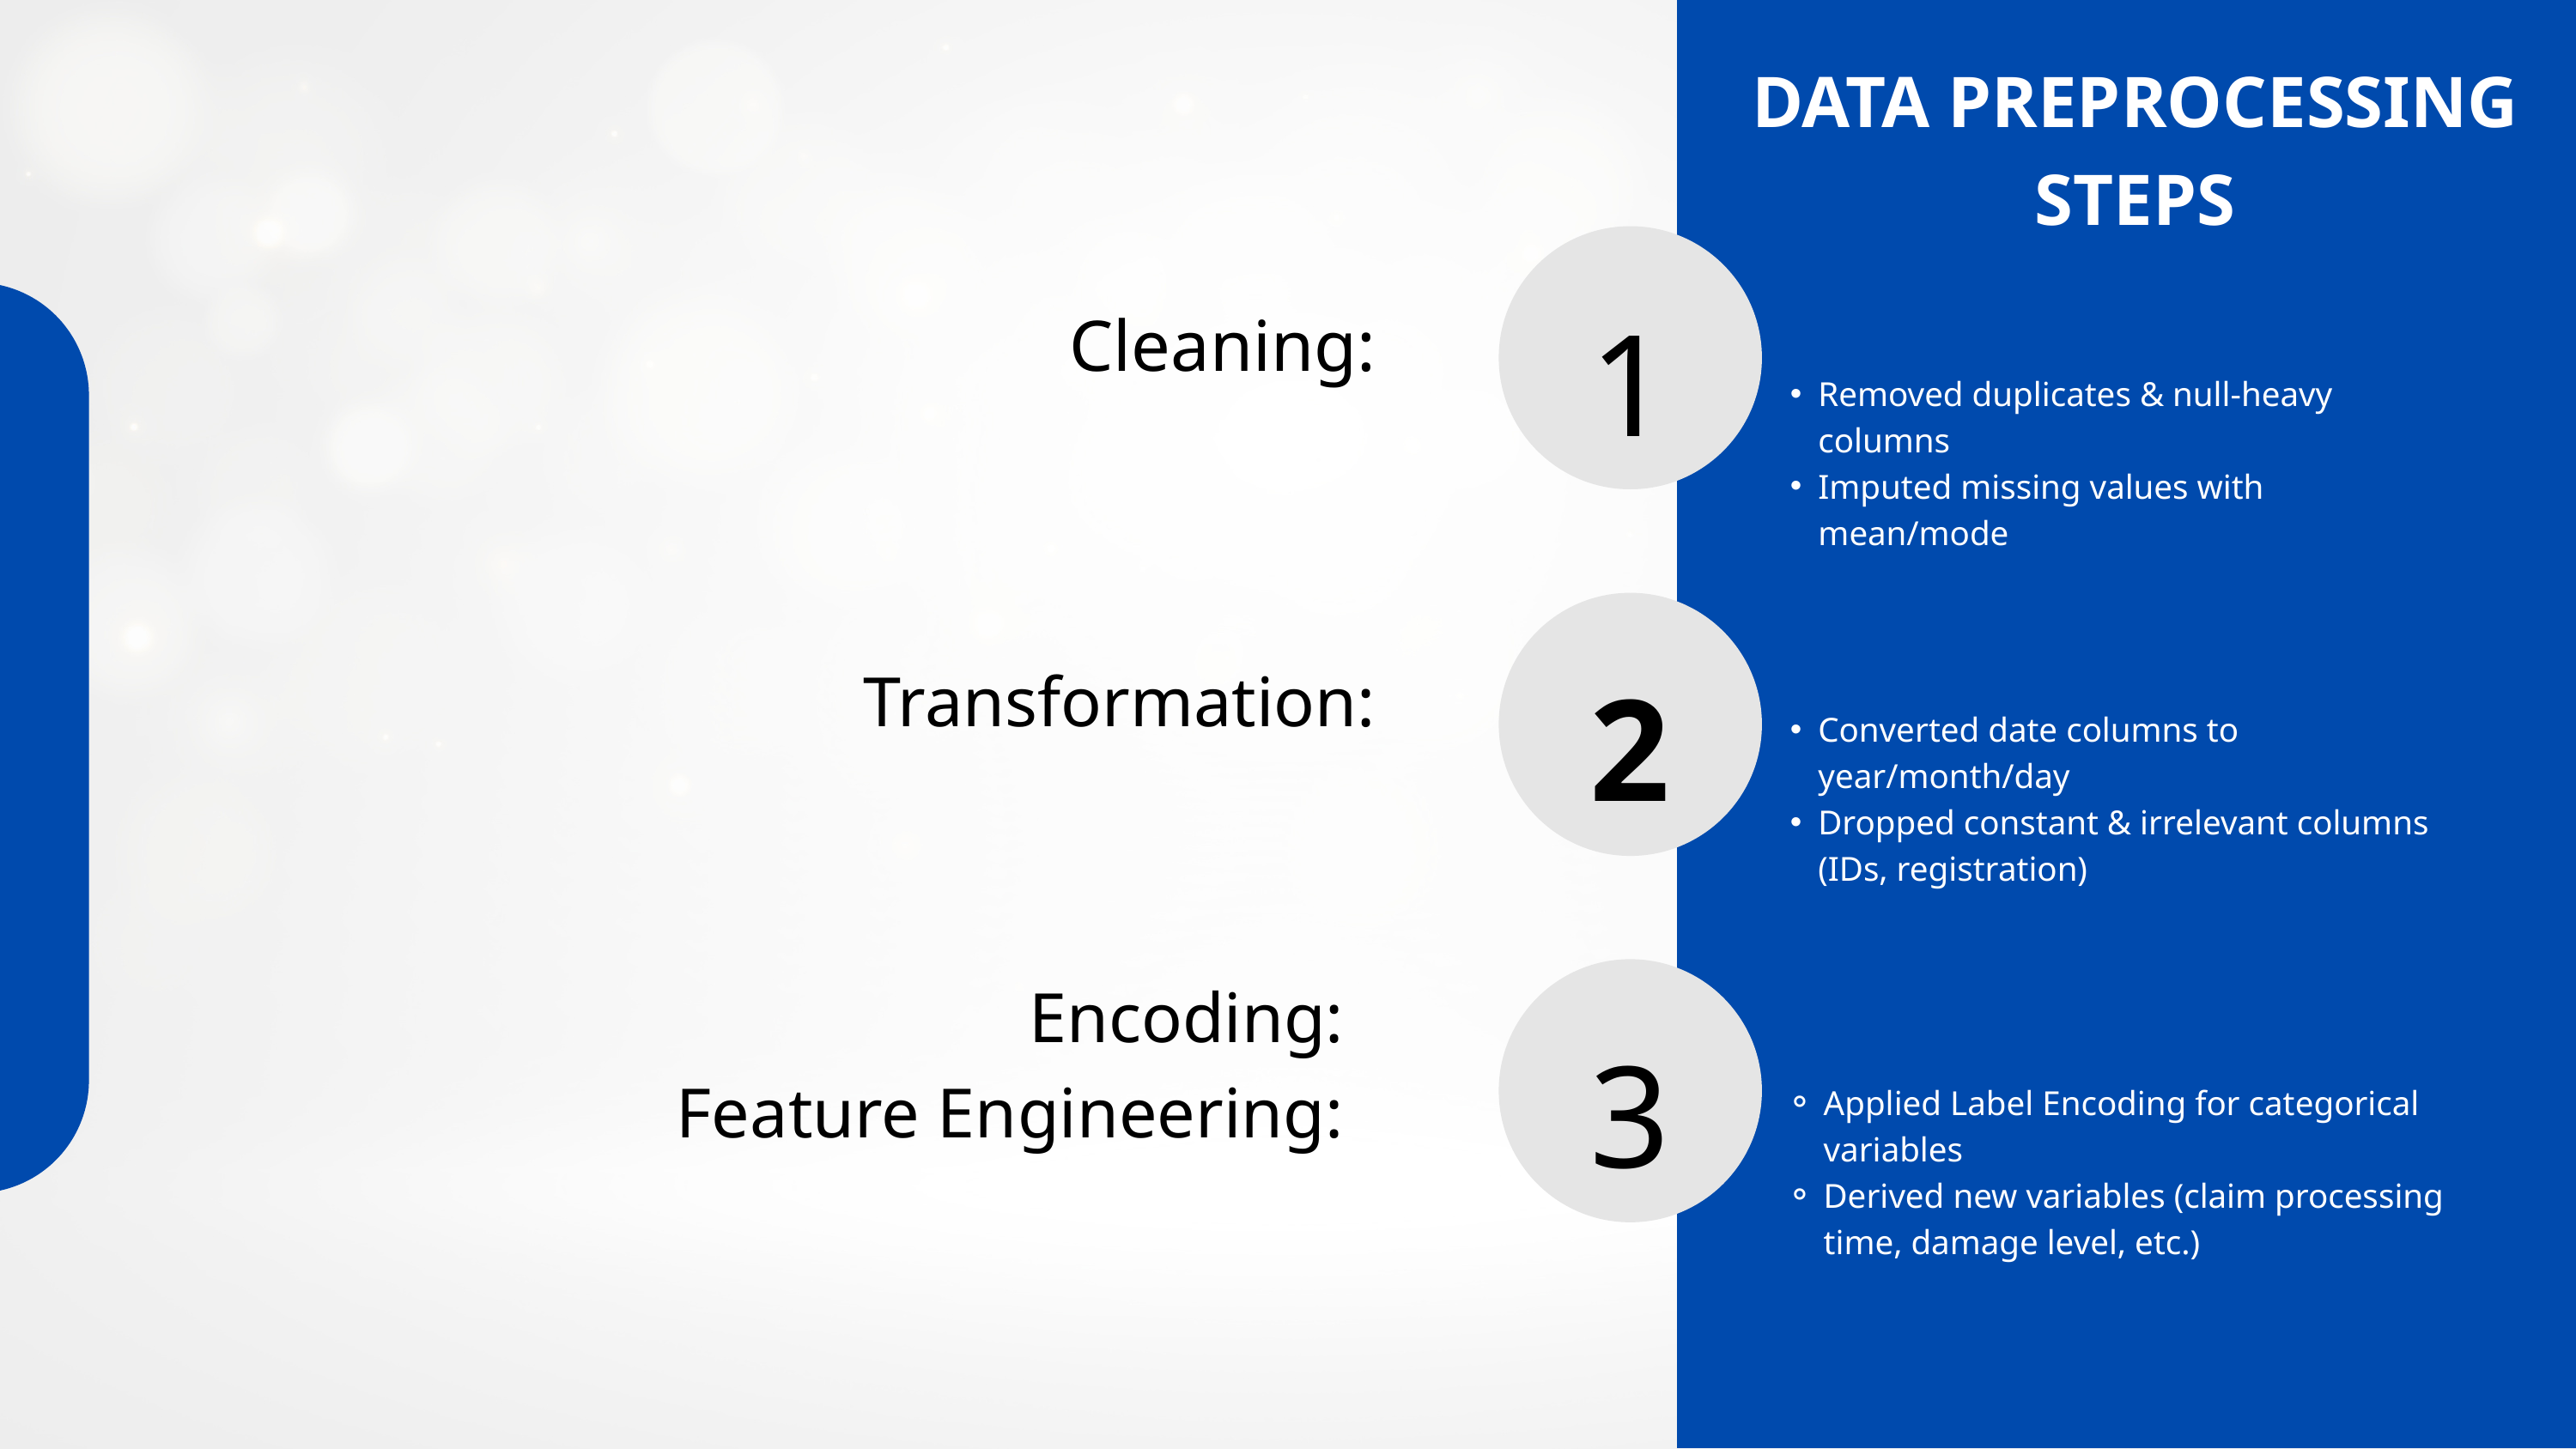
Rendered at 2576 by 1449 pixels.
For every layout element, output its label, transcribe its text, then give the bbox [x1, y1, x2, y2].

text_box Cleaning: [538, 287, 1376, 385]
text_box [0, 282, 89, 1194]
text_box Transformation: [538, 645, 1376, 741]
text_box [1498, 226, 1763, 490]
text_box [1498, 959, 1763, 1223]
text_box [1498, 592, 1763, 857]
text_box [1677, 0, 2576, 1449]
text_box Encoding: Feature Engineering: [506, 961, 1345, 1151]
text_box [0, 0, 1675, 1449]
